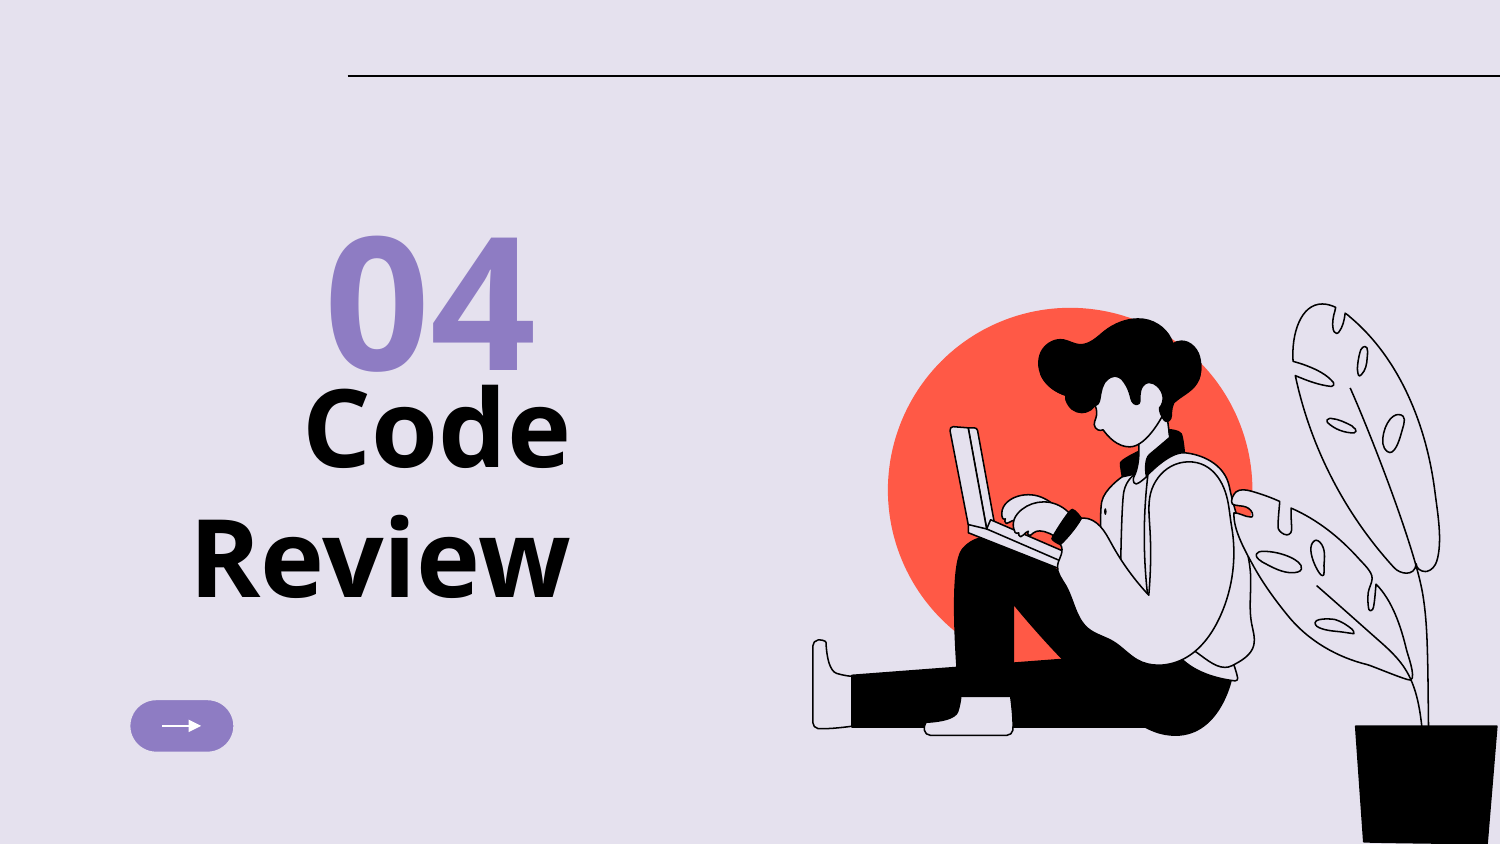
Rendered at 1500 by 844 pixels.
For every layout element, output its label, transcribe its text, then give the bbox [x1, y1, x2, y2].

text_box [812, 318, 1224, 736]
title Code Review [119, 420, 587, 559]
text_box [1013, 307, 1128, 317]
title 04 [231, 169, 552, 374]
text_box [1229, 303, 1498, 844]
